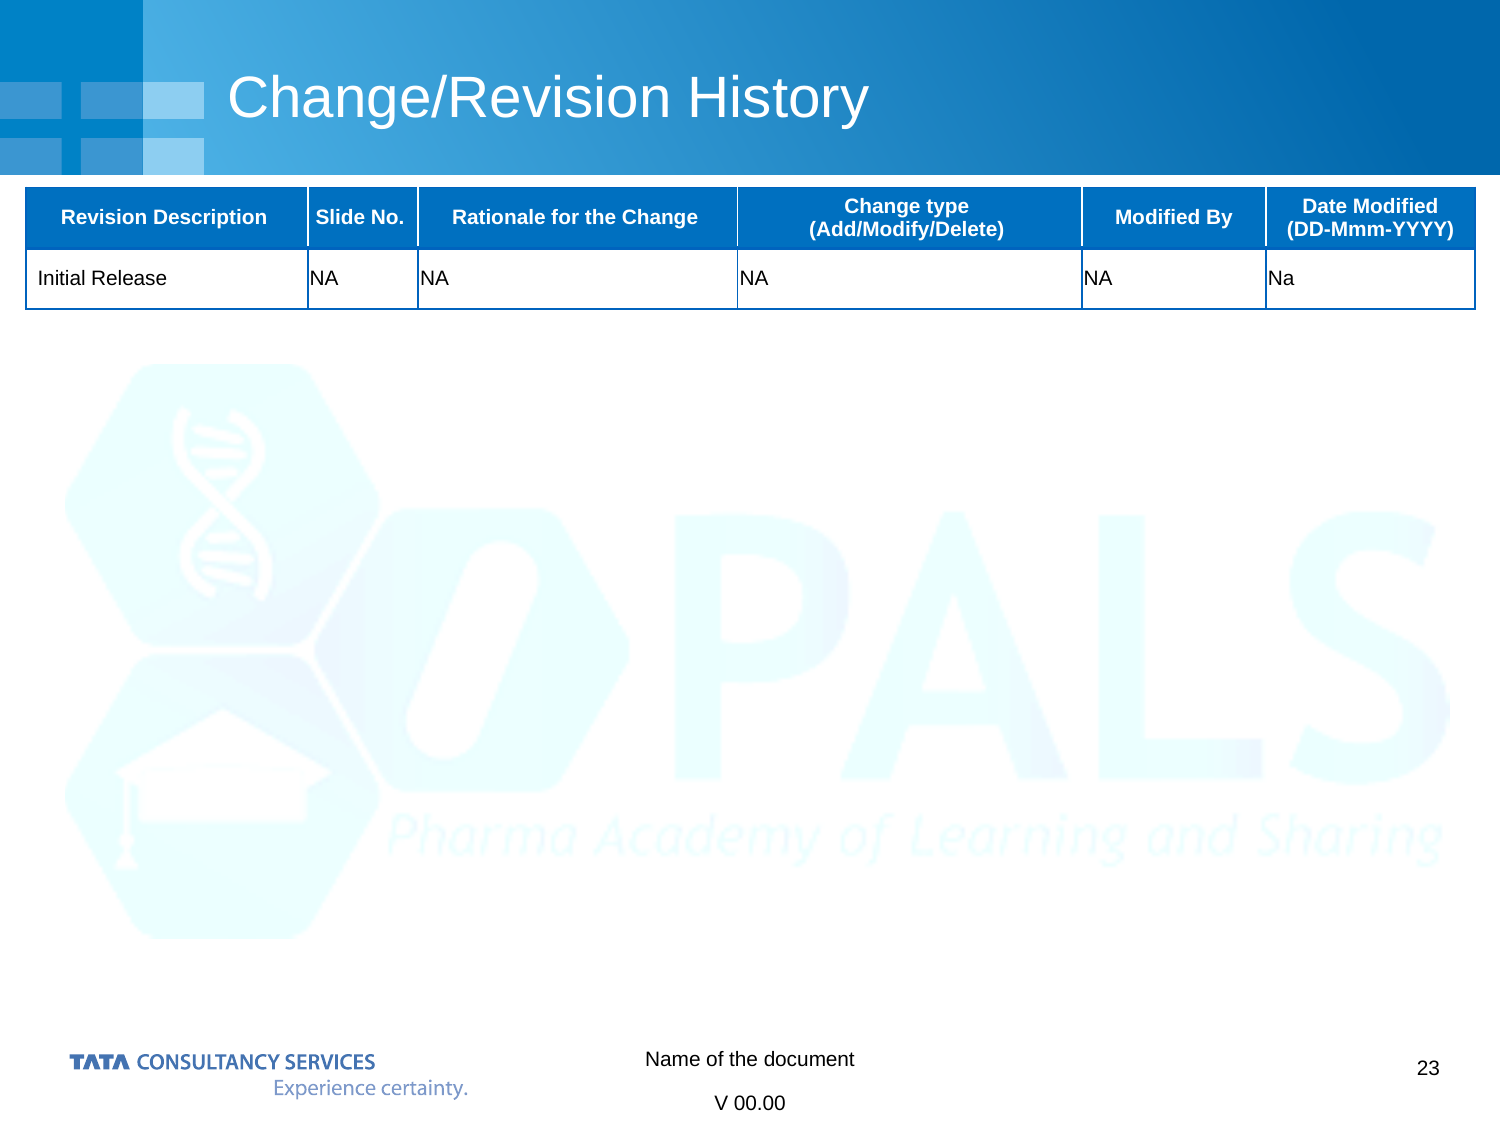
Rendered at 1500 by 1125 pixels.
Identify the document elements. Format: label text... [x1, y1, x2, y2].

table_cell Initial Release [27, 250, 307, 308]
table_header Slide No. [309, 188, 417, 247]
table_header Change type (Add/Modify/Delete) [738, 188, 1081, 247]
table_cell NA [1083, 250, 1265, 308]
title Change/Revision History [212, 54, 1450, 135]
table_header Revision Description [27, 188, 307, 247]
table_header Modified By [1083, 188, 1265, 247]
table_header Rationale for the Change [419, 188, 737, 247]
table_cell NA [419, 250, 737, 308]
table_cell NA [309, 250, 417, 308]
table_cell Na [1267, 250, 1474, 308]
table_header Date Modified (DD-Mmm-YYYY) [1267, 188, 1474, 247]
table_cell NA [738, 250, 1081, 308]
